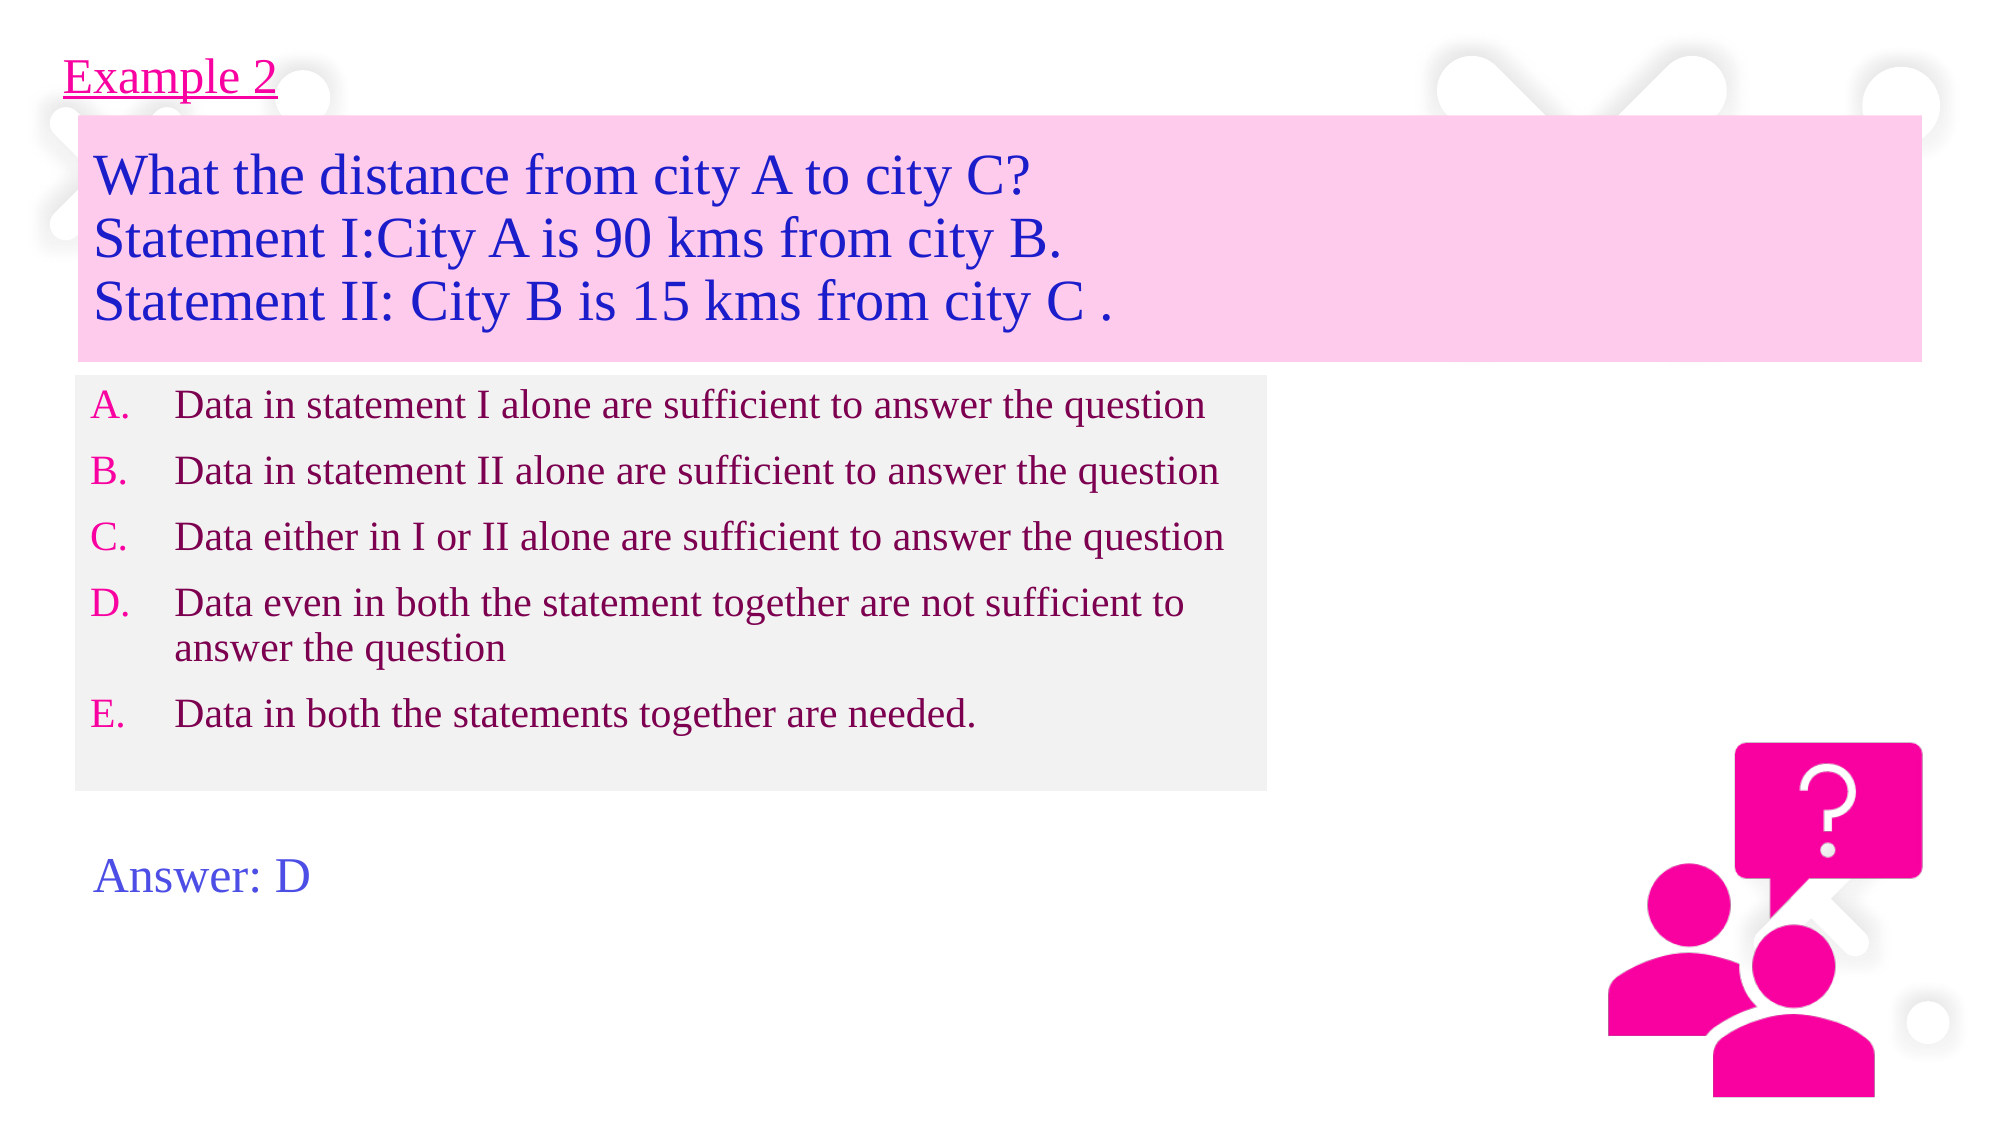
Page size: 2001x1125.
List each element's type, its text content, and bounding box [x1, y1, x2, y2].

text_box Example 2 [47, 35, 294, 111]
picture [1556, 710, 1975, 1125]
text_box Answer: D [78, 834, 1003, 910]
title What the distance from city A to city C? Statement I:City A is 90 kms from city B. Statement II: City B is 15 kms from city C . [78, 115, 1922, 362]
list Data in statement I alone are sufficient to answer the question Data in statement II alone are sufficient to answer the question Data either in I or II alone are sufficient to answer the question Data even in both the statement together are not sufficient to answer the question Data in both the statements together are needed. [75, 375, 1267, 791]
